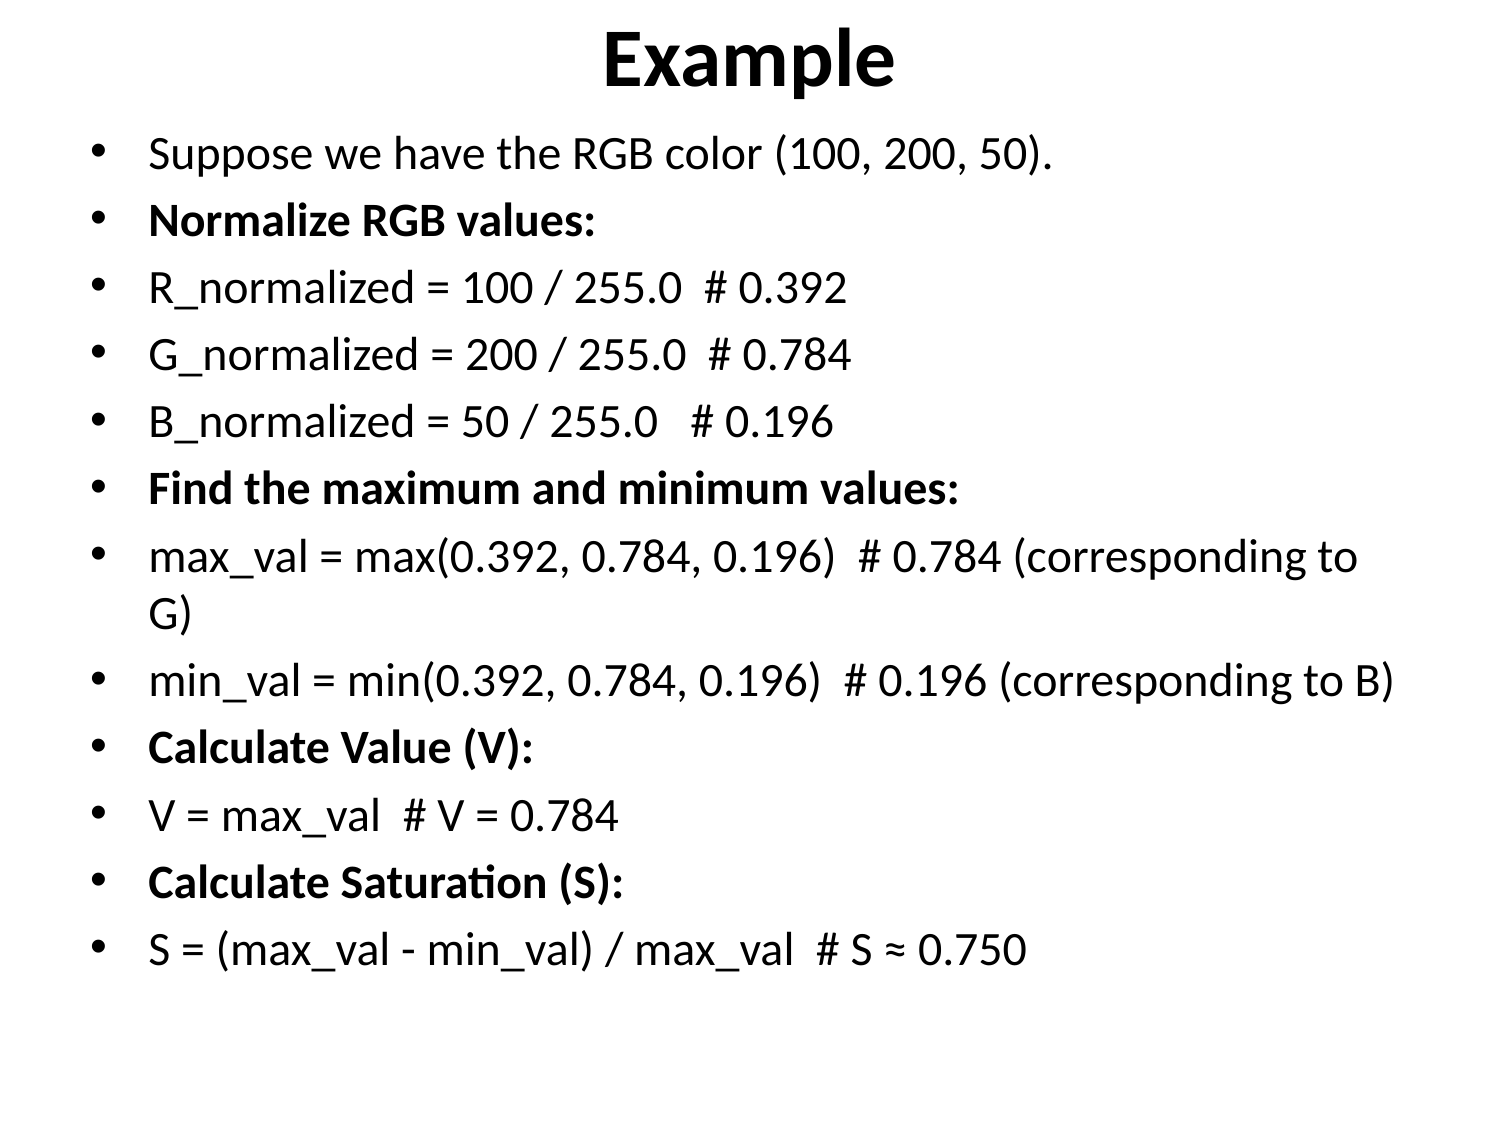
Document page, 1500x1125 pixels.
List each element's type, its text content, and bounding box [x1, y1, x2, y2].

title Example [75, 0, 1425, 112]
list Suppose we have the RGB color (100, 200, 50). Normalize RGB values: R_normalized = 100 / 255.0 # 0.392 G_normalized = 200 / 255.0 # 0.784 B_normalized = 50 / 255.0 # 0.196 Find the maximum and minimum values: max_val = max(0.392, 0.784, 0.196) # 0.784 (corresponding to G) min_val = min(0.392, 0.784, 0.196) # 0.196 (corresponding to B) Calculate Value (V): V = max_val # V = 0.784 Calculate Saturation (S): S = (max_val - min_val) / max_val # S ≈ 0.750 [75, 113, 1425, 1005]
